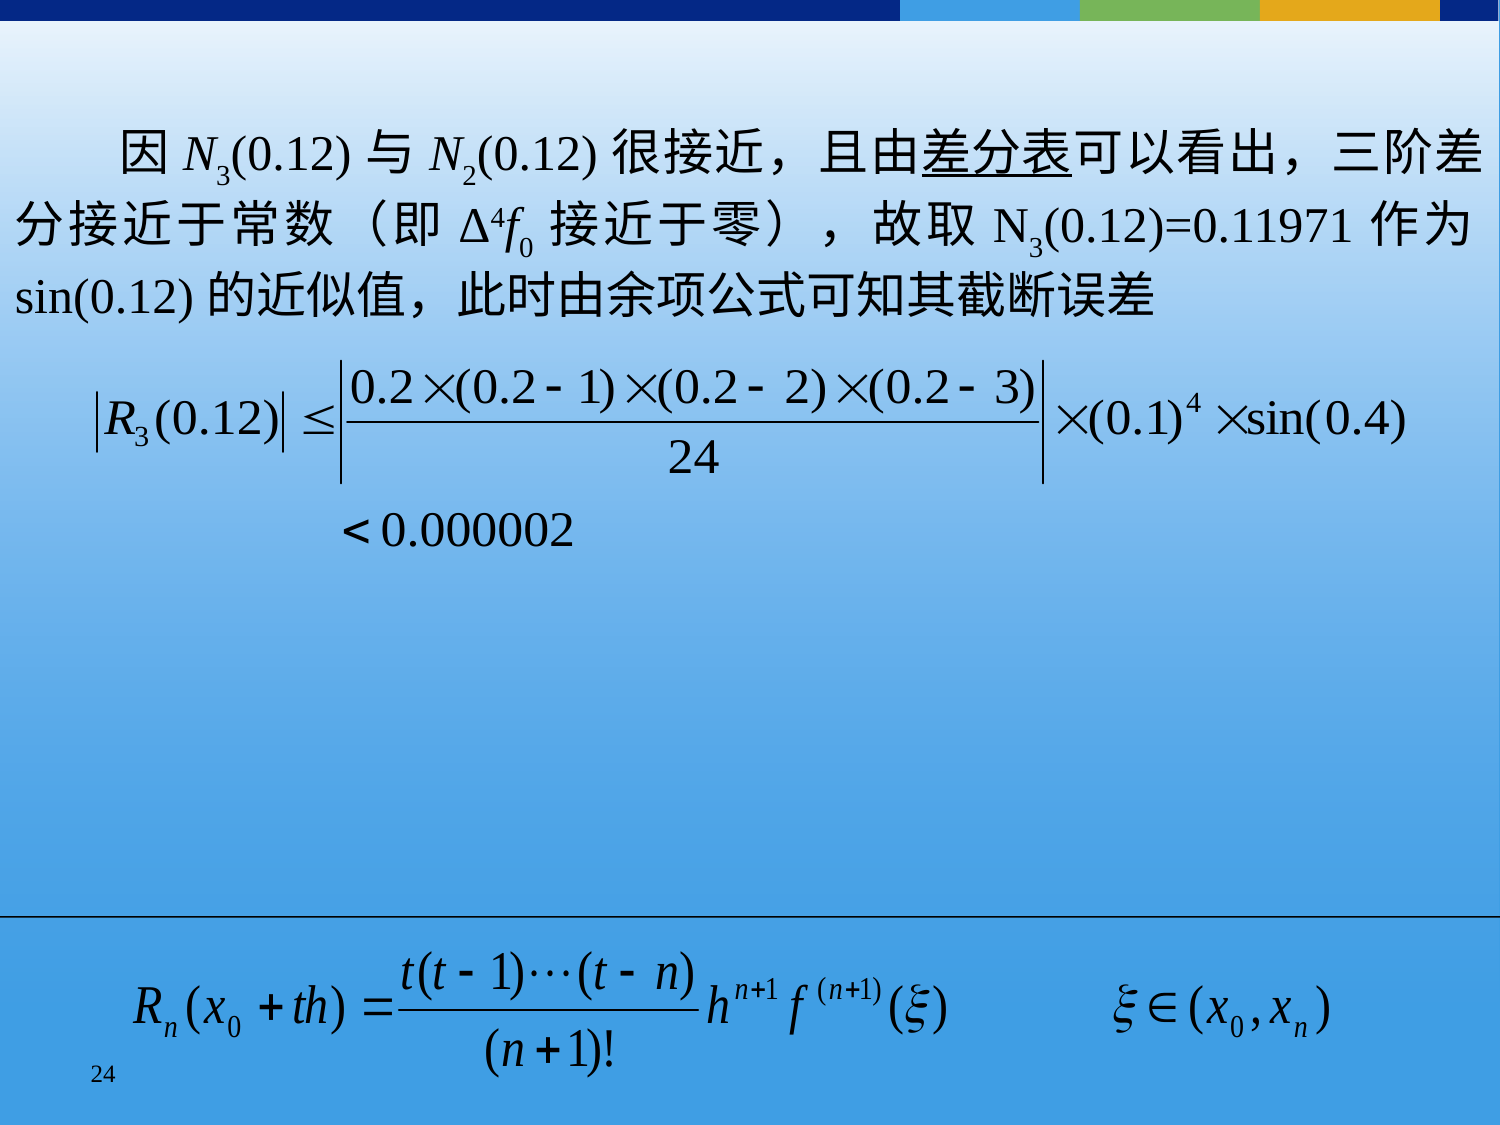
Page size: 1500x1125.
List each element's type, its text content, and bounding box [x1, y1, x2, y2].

text_box 因N3(0.12)与N2(0.12)很接近，且由差分表可以看出，三阶差分接近于常数（即Δ4f0接近于零），故取N3(0.12)=0.11971作为sin(0.12)的近似值，此时由余项公式可知其截断误差 [0, 112, 1500, 391]
slide_number 24 [75, 1042, 426, 1103]
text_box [124, 936, 1338, 1088]
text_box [86, 349, 1416, 559]
